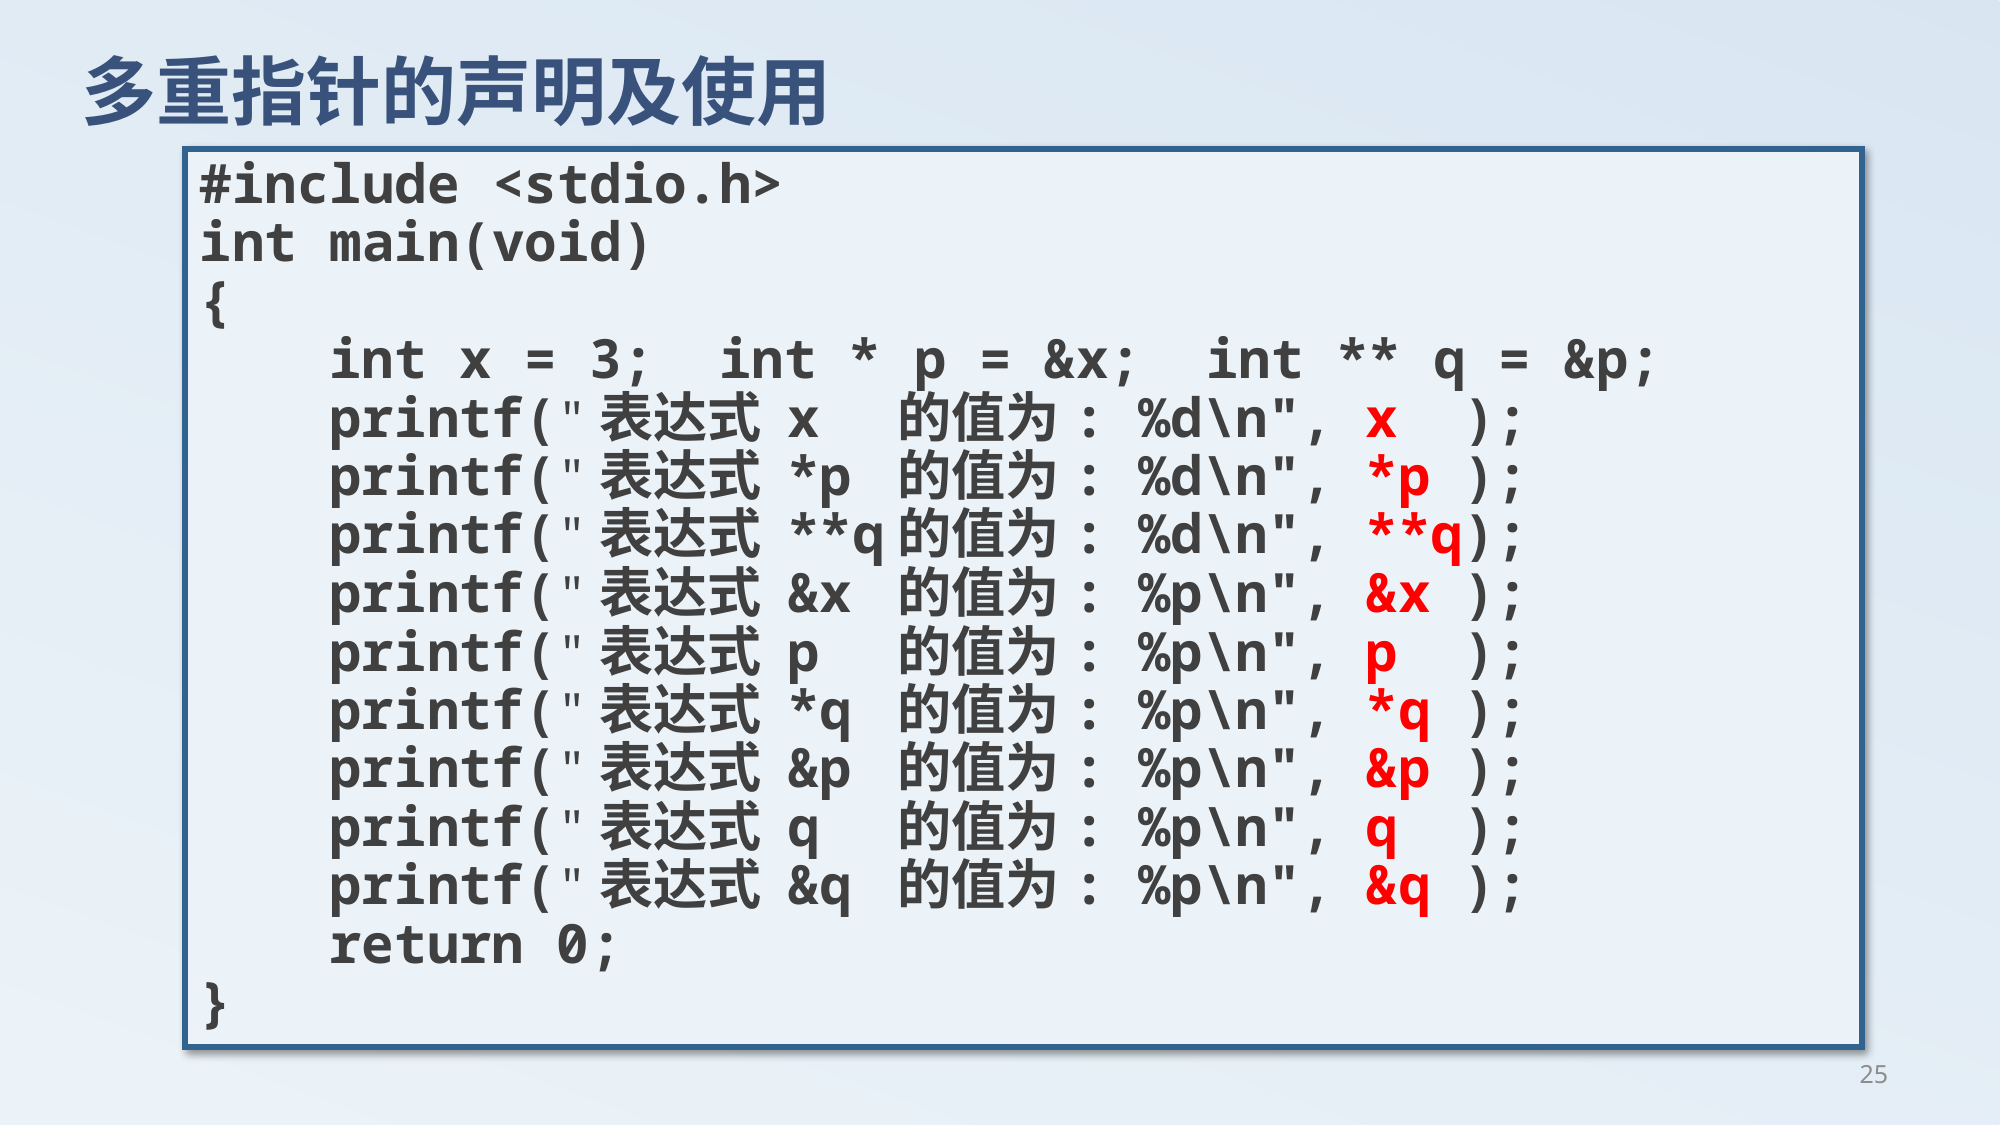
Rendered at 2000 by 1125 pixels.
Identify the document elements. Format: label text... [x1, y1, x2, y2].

title 多重指针的声明及使用 [66, 54, 1867, 197]
text_box #include <stdio.h> int main(void) { int x = 3; int * p = &x; int ** q = &p; printf("表达式 x 的值为: %d\n", x ); printf("表达式 *p 的值为: %d\n", *p ); printf("表达式 **q的值为: %d\n", **q); printf("表达式 &x 的值为: %p\n", &x ); printf("表达式 p 的值为: %p\n", p ); printf("表达式 *q 的值为: %p\n", *q ); printf("表达式 &p 的值为: %p\n", &p ); printf("表达式 q 的值为: %p\n", q ); printf("表达式 &q 的值为: %p\n", &q ); return 0; } [184, 148, 1862, 1047]
